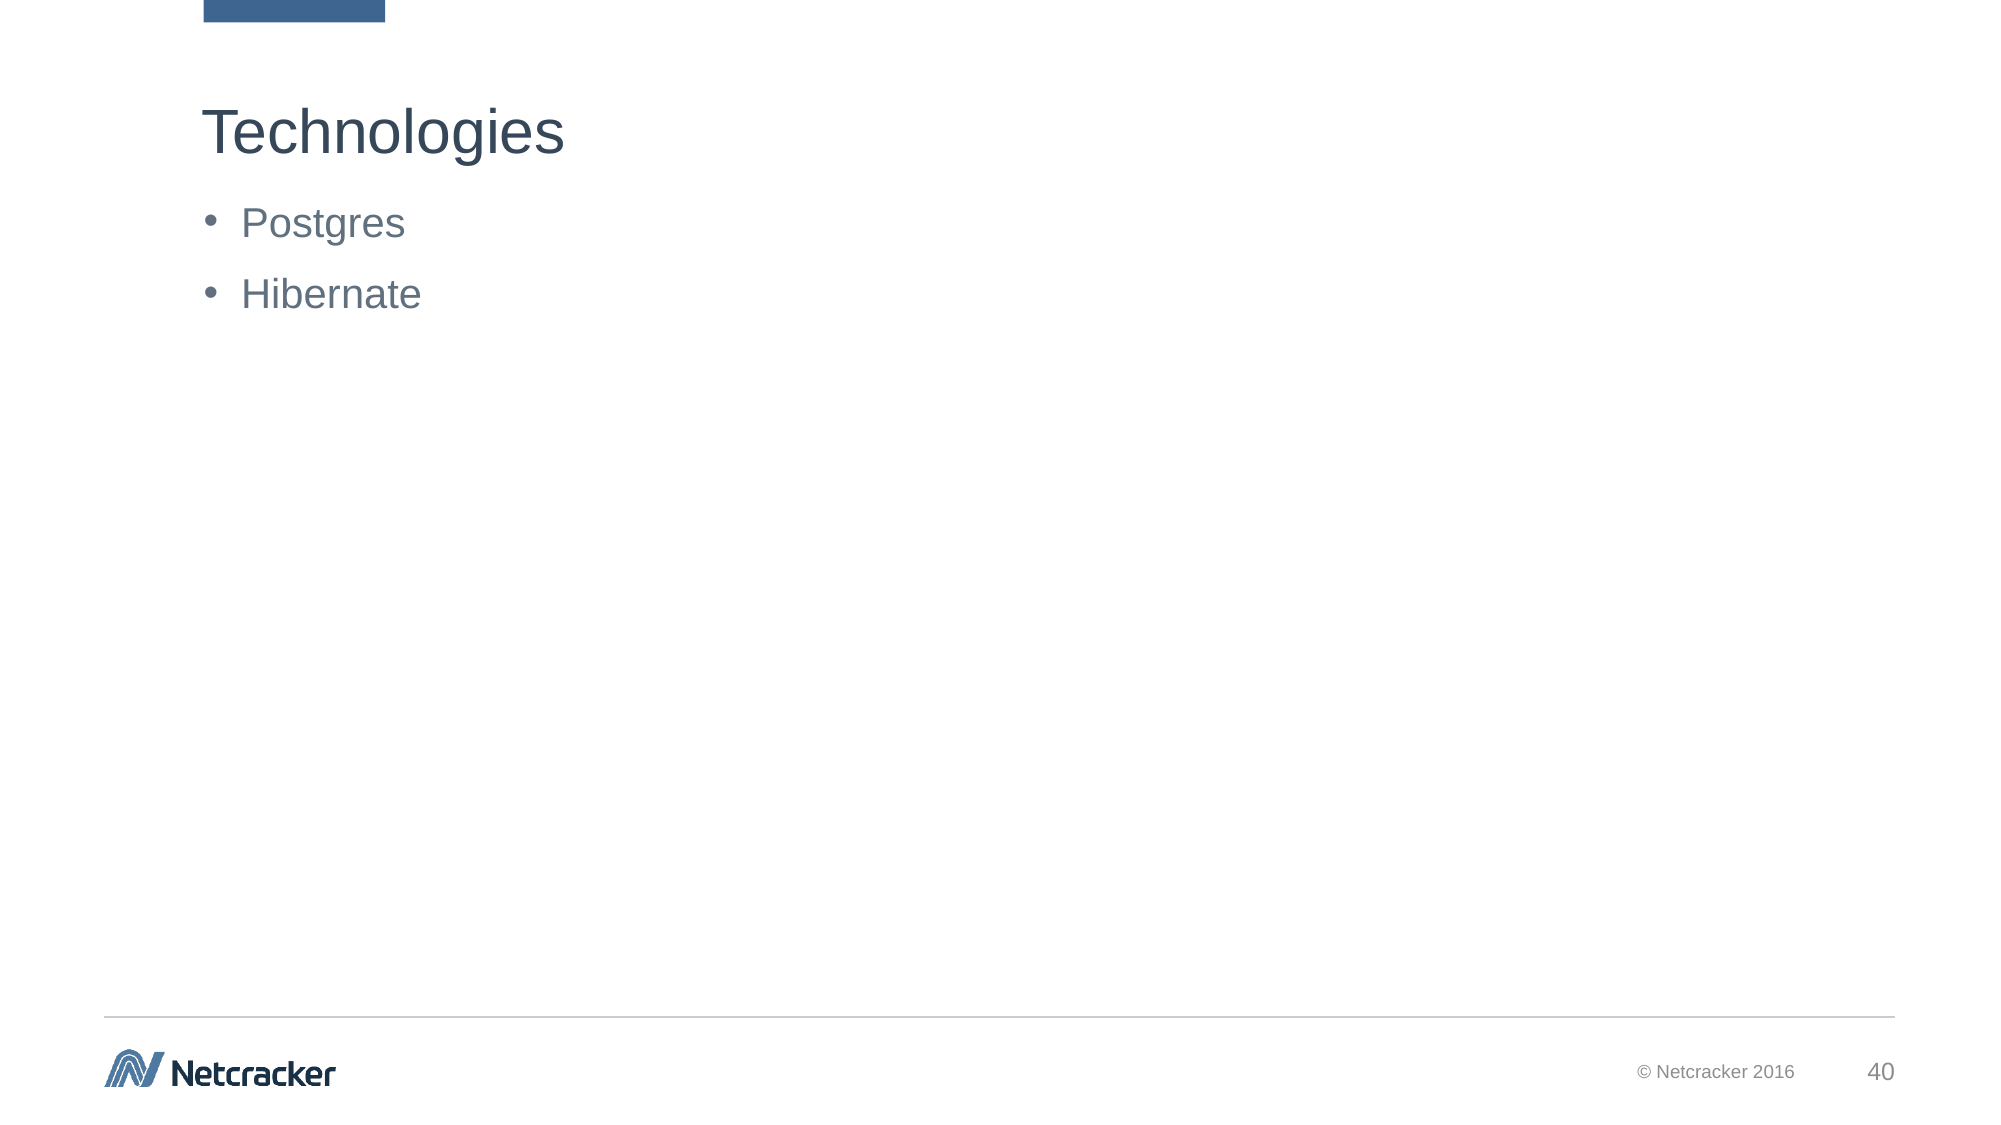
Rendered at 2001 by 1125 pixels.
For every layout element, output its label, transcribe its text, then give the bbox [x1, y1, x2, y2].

picture [104, 1049, 336, 1087]
list Postgres Hibernate [203, 195, 1796, 1017]
title Technologies [201, 97, 1793, 170]
